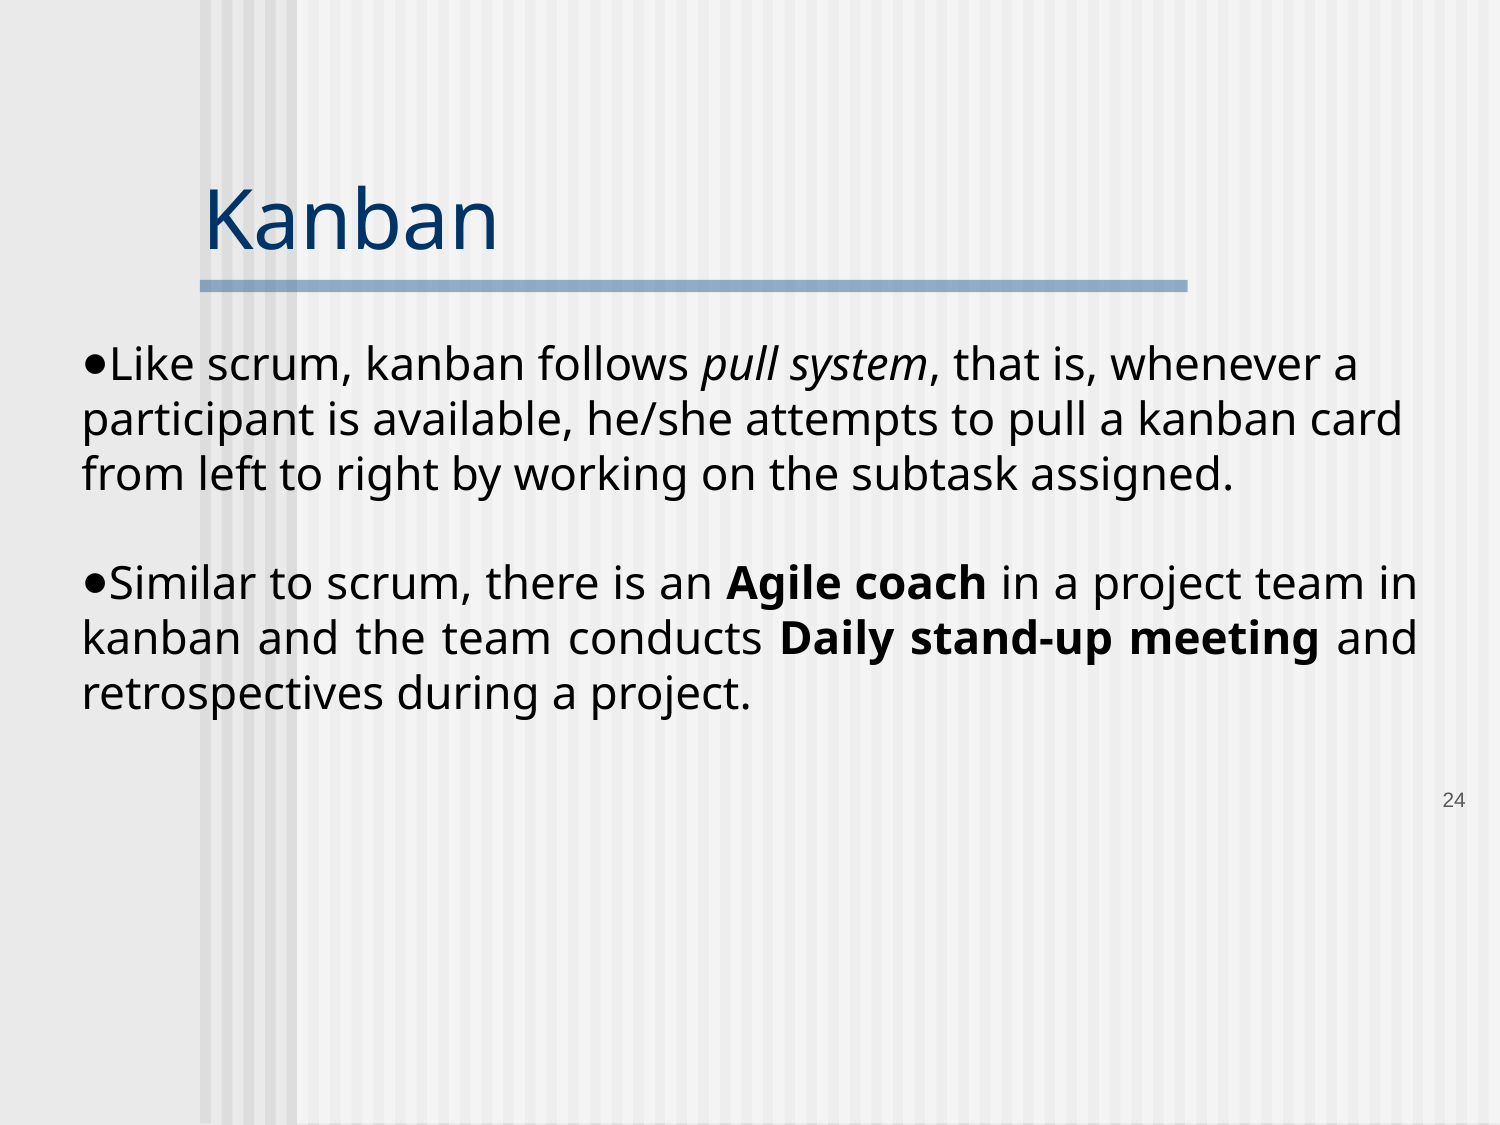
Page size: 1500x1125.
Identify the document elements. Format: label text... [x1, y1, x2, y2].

text_box Like scrum, kanban follows pull system, that is, whenever a participant is available, he/she attempts to pull a kanban card from left to right by working on the subtask assigned. Similar to scrum, there is an Agile coach in a project team in kanban and the team conducts Daily stand-up meeting and retrospectives during a project. [81, 287, 1419, 719]
text_box Kanban [200, 164, 1300, 267]
text_box ‹#› [1436, 786, 1475, 812]
